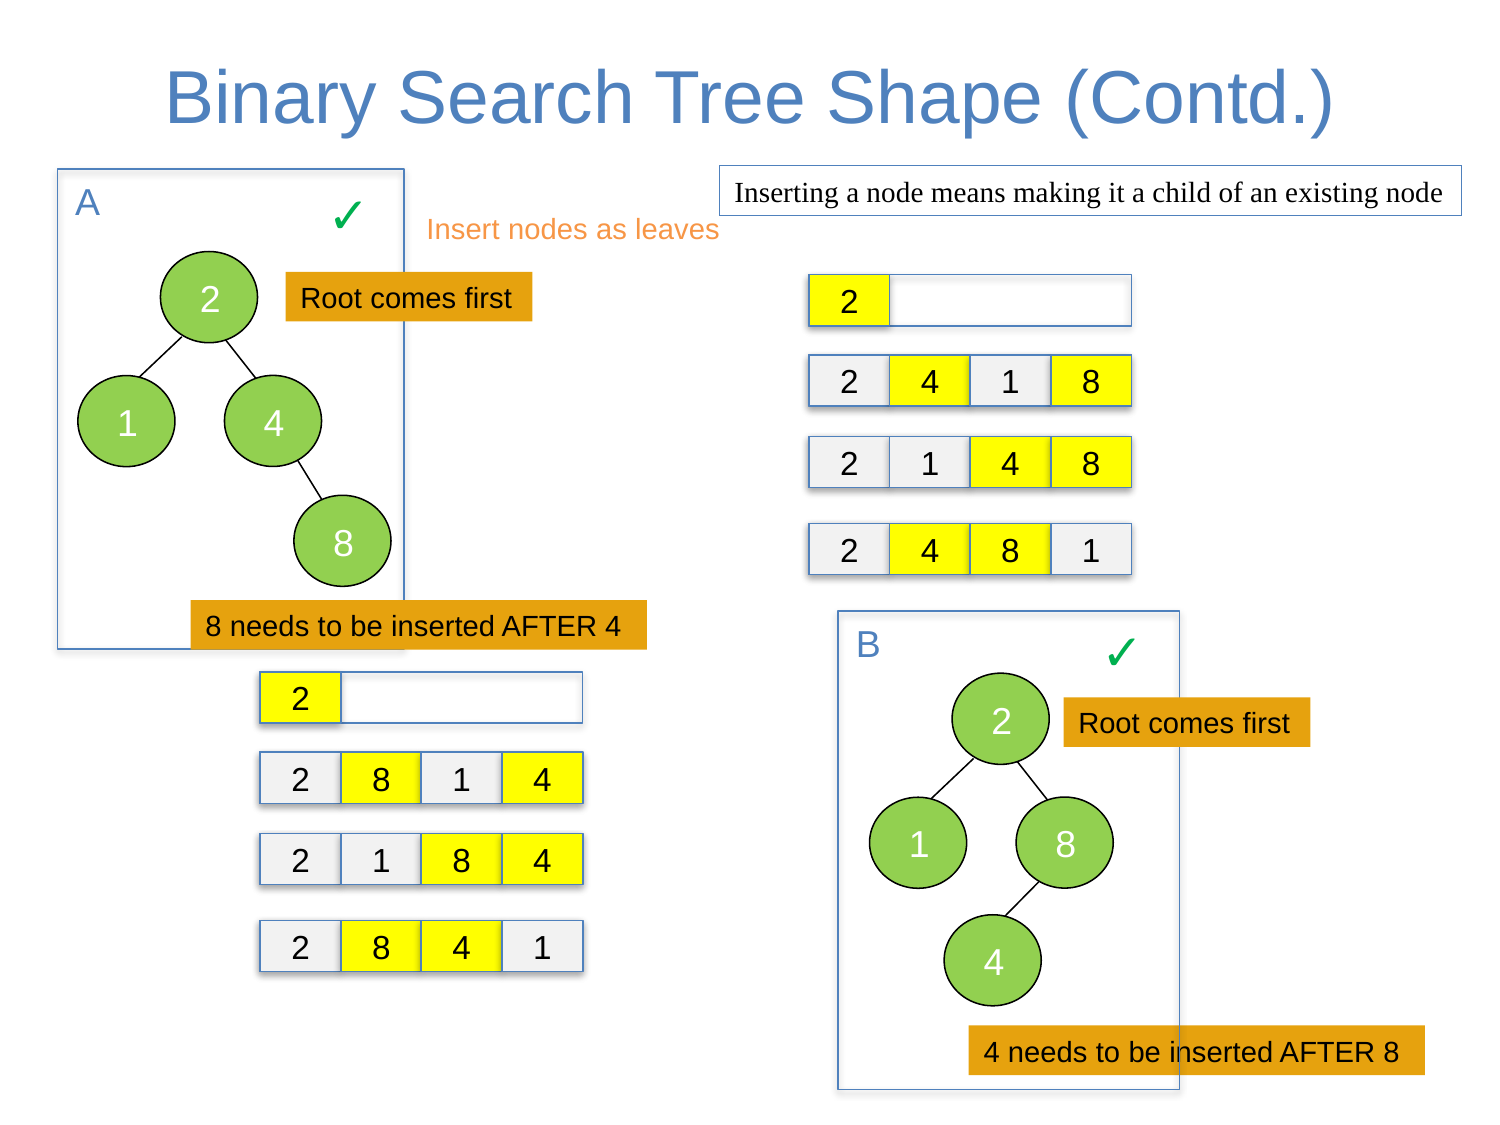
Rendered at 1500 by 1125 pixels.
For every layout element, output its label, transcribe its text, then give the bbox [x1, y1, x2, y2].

text_box 4 [889, 523, 967, 575]
text_box 8 [1050, 436, 1132, 488]
text_box 4 [969, 436, 1048, 488]
text_box 2 [808, 436, 887, 488]
text_box 1 [501, 920, 584, 972]
text_box Root comes first [1063, 697, 1311, 747]
text_box Inserting a node means making it a child of an existing node [719, 165, 1462, 216]
text_box 2 [259, 920, 338, 972]
text_box 1 [340, 833, 418, 885]
text_box 4 [889, 354, 968, 407]
text_box 4 needs to be inserted AFTER 8 [1185, 1025, 1425, 1076]
text_box A [60, 170, 115, 231]
text_box 1 [969, 354, 1049, 407]
title Binary Search Tree Shape (Contd.) [75, 0, 1425, 188]
text_box 8 [340, 920, 418, 972]
text_box B [841, 612, 896, 673]
text_box 4 [501, 833, 584, 885]
text_box ✓ [312, 176, 385, 252]
text_box 1 [889, 436, 967, 488]
text_box [342, 671, 583, 724]
text_box 2 [259, 751, 339, 804]
text_box 8 [1050, 354, 1132, 407]
text_box 8 [969, 523, 1048, 575]
text_box 2 [259, 671, 342, 724]
text_box [837, 610, 1180, 1090]
text_box 8 [340, 751, 419, 804]
text_box 8 needs to be inserted AFTER 4 [190, 600, 647, 650]
text_box Root comes first [285, 271, 533, 322]
text_box 2 [808, 274, 890, 327]
text_box Insert nodes as leaves [411, 203, 736, 253]
text_box 1 [1050, 523, 1132, 575]
text_box 1 [420, 751, 500, 804]
text_box 2 [808, 523, 887, 575]
text_box 8 [420, 833, 499, 885]
text_box 4 [501, 751, 584, 804]
text_box [891, 274, 1132, 327]
text_box 2 [808, 354, 888, 407]
text_box [57, 168, 405, 650]
text_box 2 [259, 833, 338, 885]
text_box 4 [420, 920, 499, 972]
